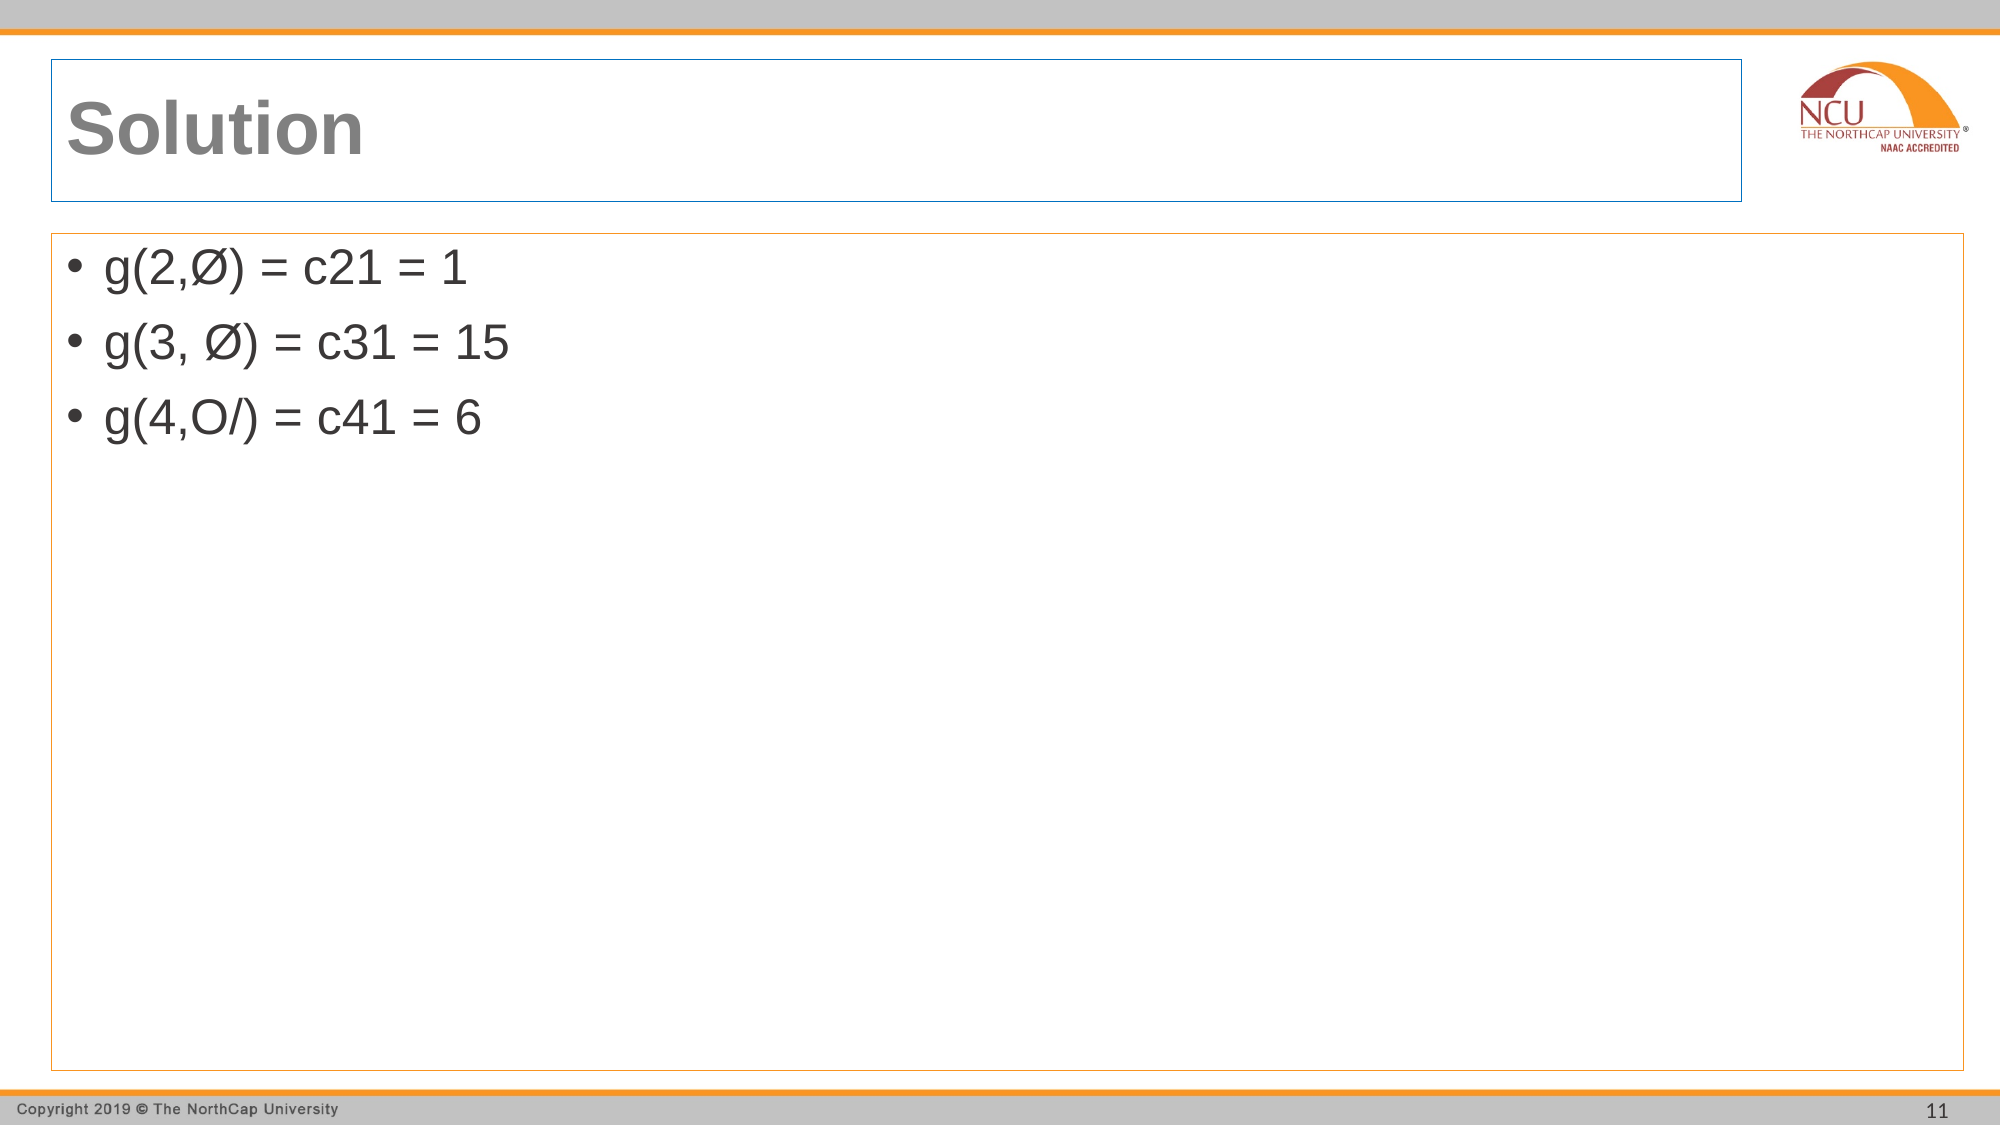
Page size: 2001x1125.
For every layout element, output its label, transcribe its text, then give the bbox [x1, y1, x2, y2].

slide_number 11 [1791, 1094, 1964, 1125]
title Solution [51, 59, 1742, 202]
picture [0, 0, 2000, 1125]
list g(2,Ø) = c21 = 1 g(3, Ø) = c31 = 15 g(4,O/) = c41 = 6 [51, 233, 1964, 1071]
